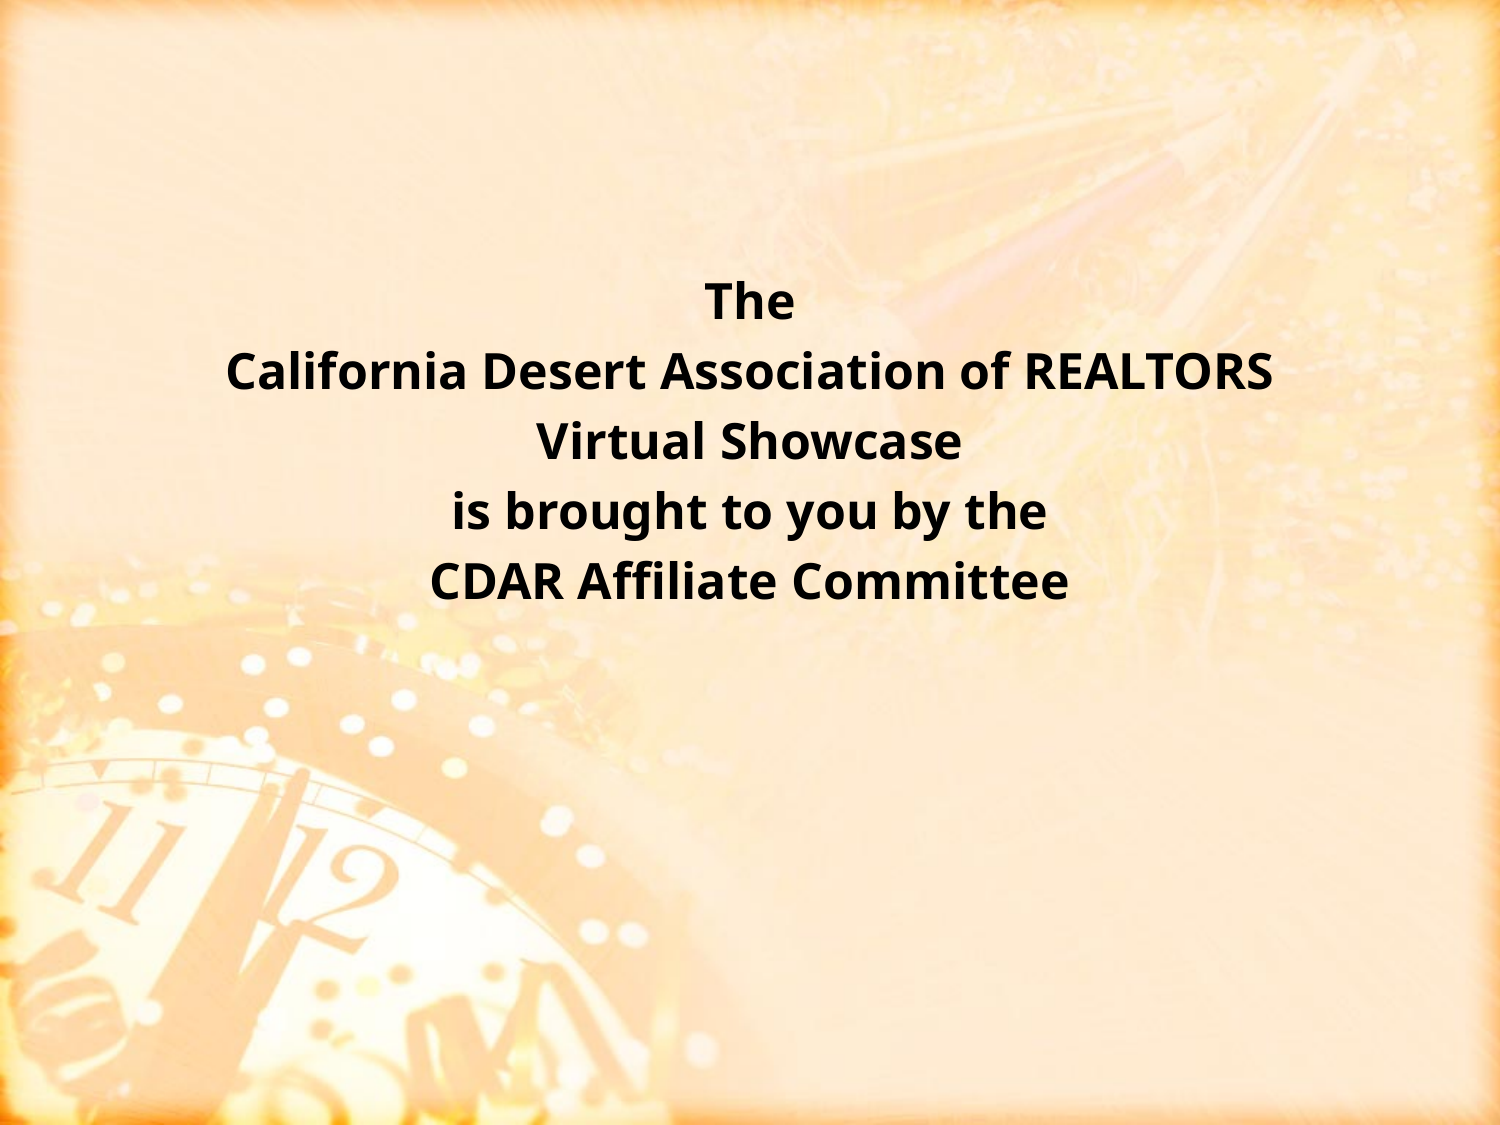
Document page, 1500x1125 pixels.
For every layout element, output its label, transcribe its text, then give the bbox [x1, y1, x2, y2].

text_box The California Desert Association of REALTORS Virtual Showcase is brought to you by the CDAR Affiliate Committee [149, 262, 1350, 618]
picture [0, 0, 1500, 1125]
